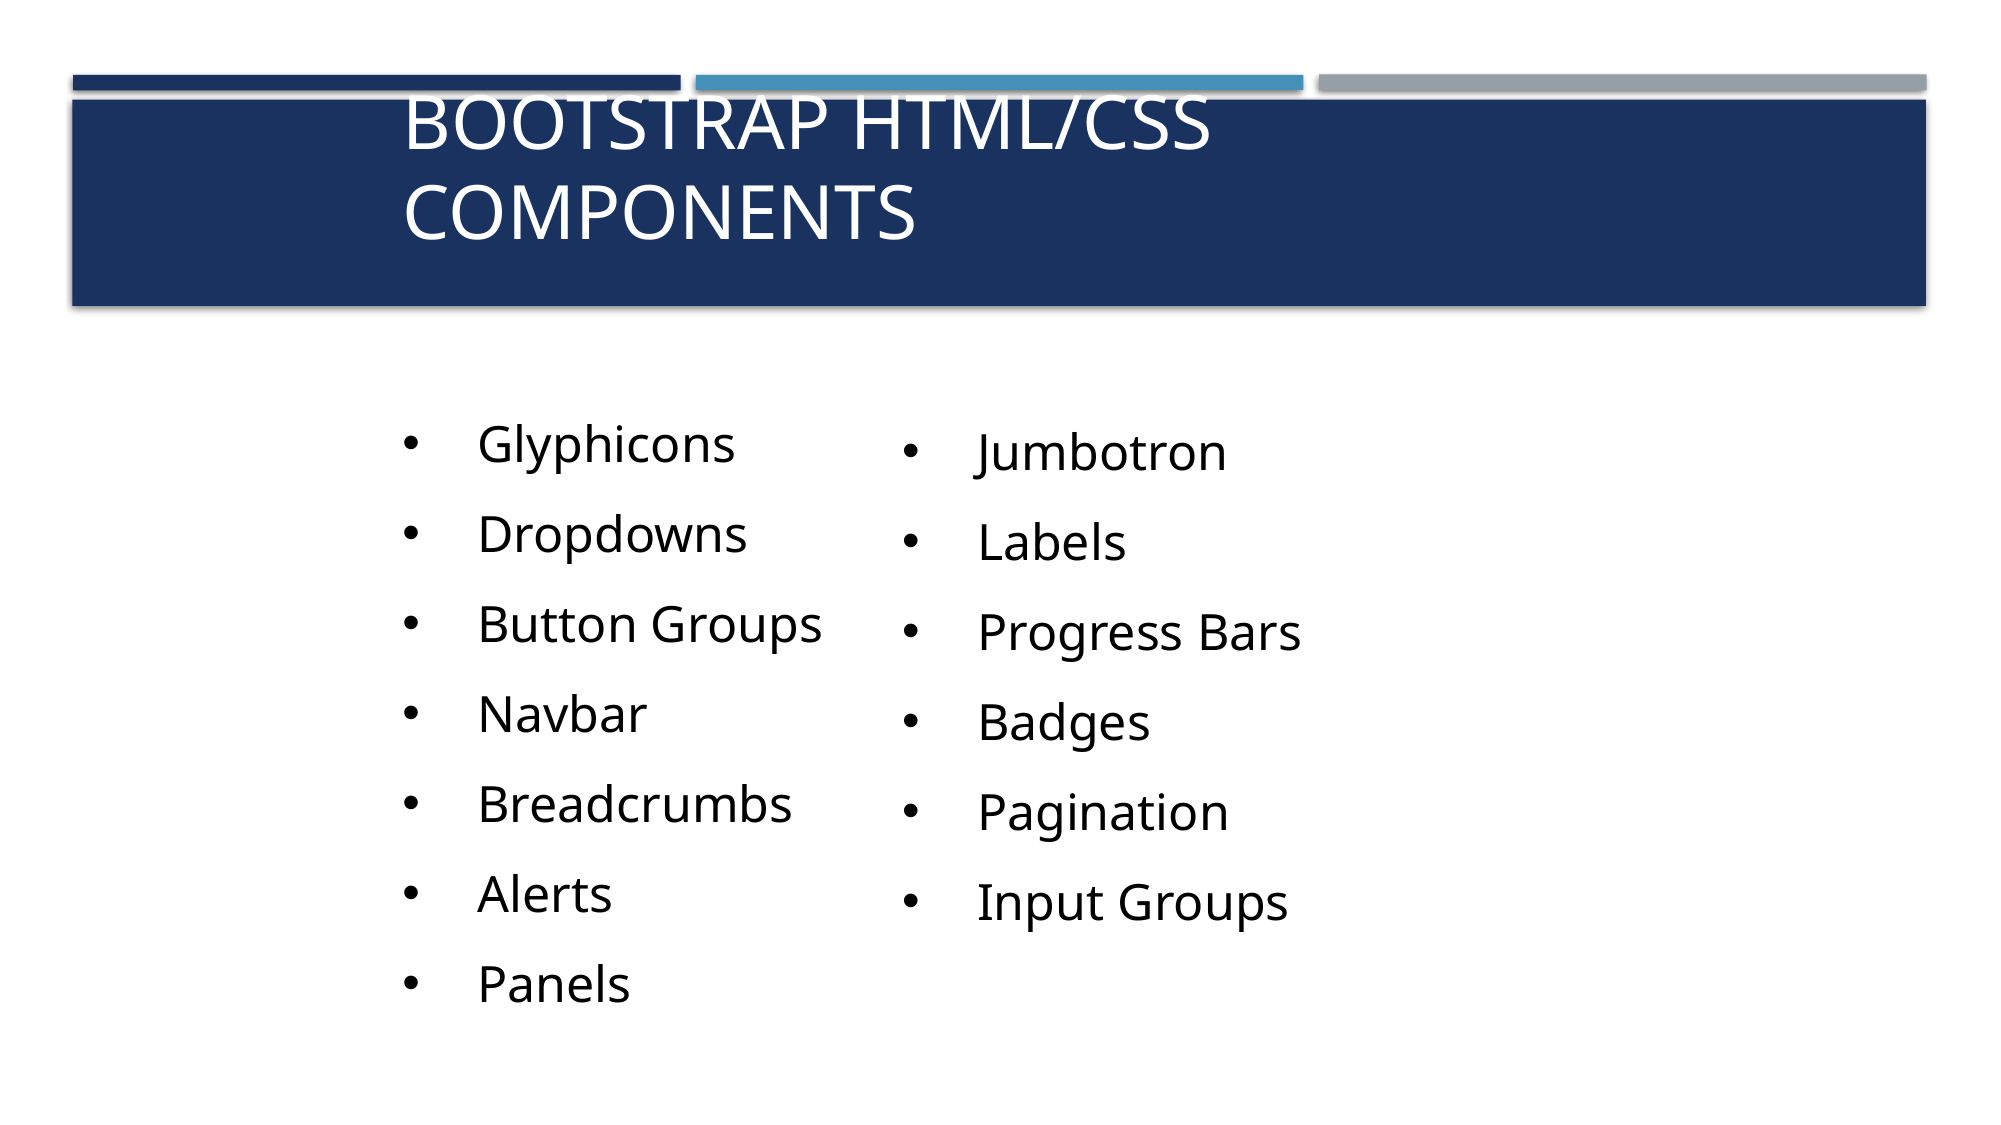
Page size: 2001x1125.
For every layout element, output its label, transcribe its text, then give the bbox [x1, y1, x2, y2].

text_box Glyphicons Dropdowns Button Groups Navbar Breadcrumbs Alerts Panels [387, 374, 925, 1020]
title Bootstrap HTML/CSS Components [387, 0, 1738, 263]
text_box Jumbotron Labels Progress Bars Badges Pagination Input Groups [925, 382, 1425, 938]
